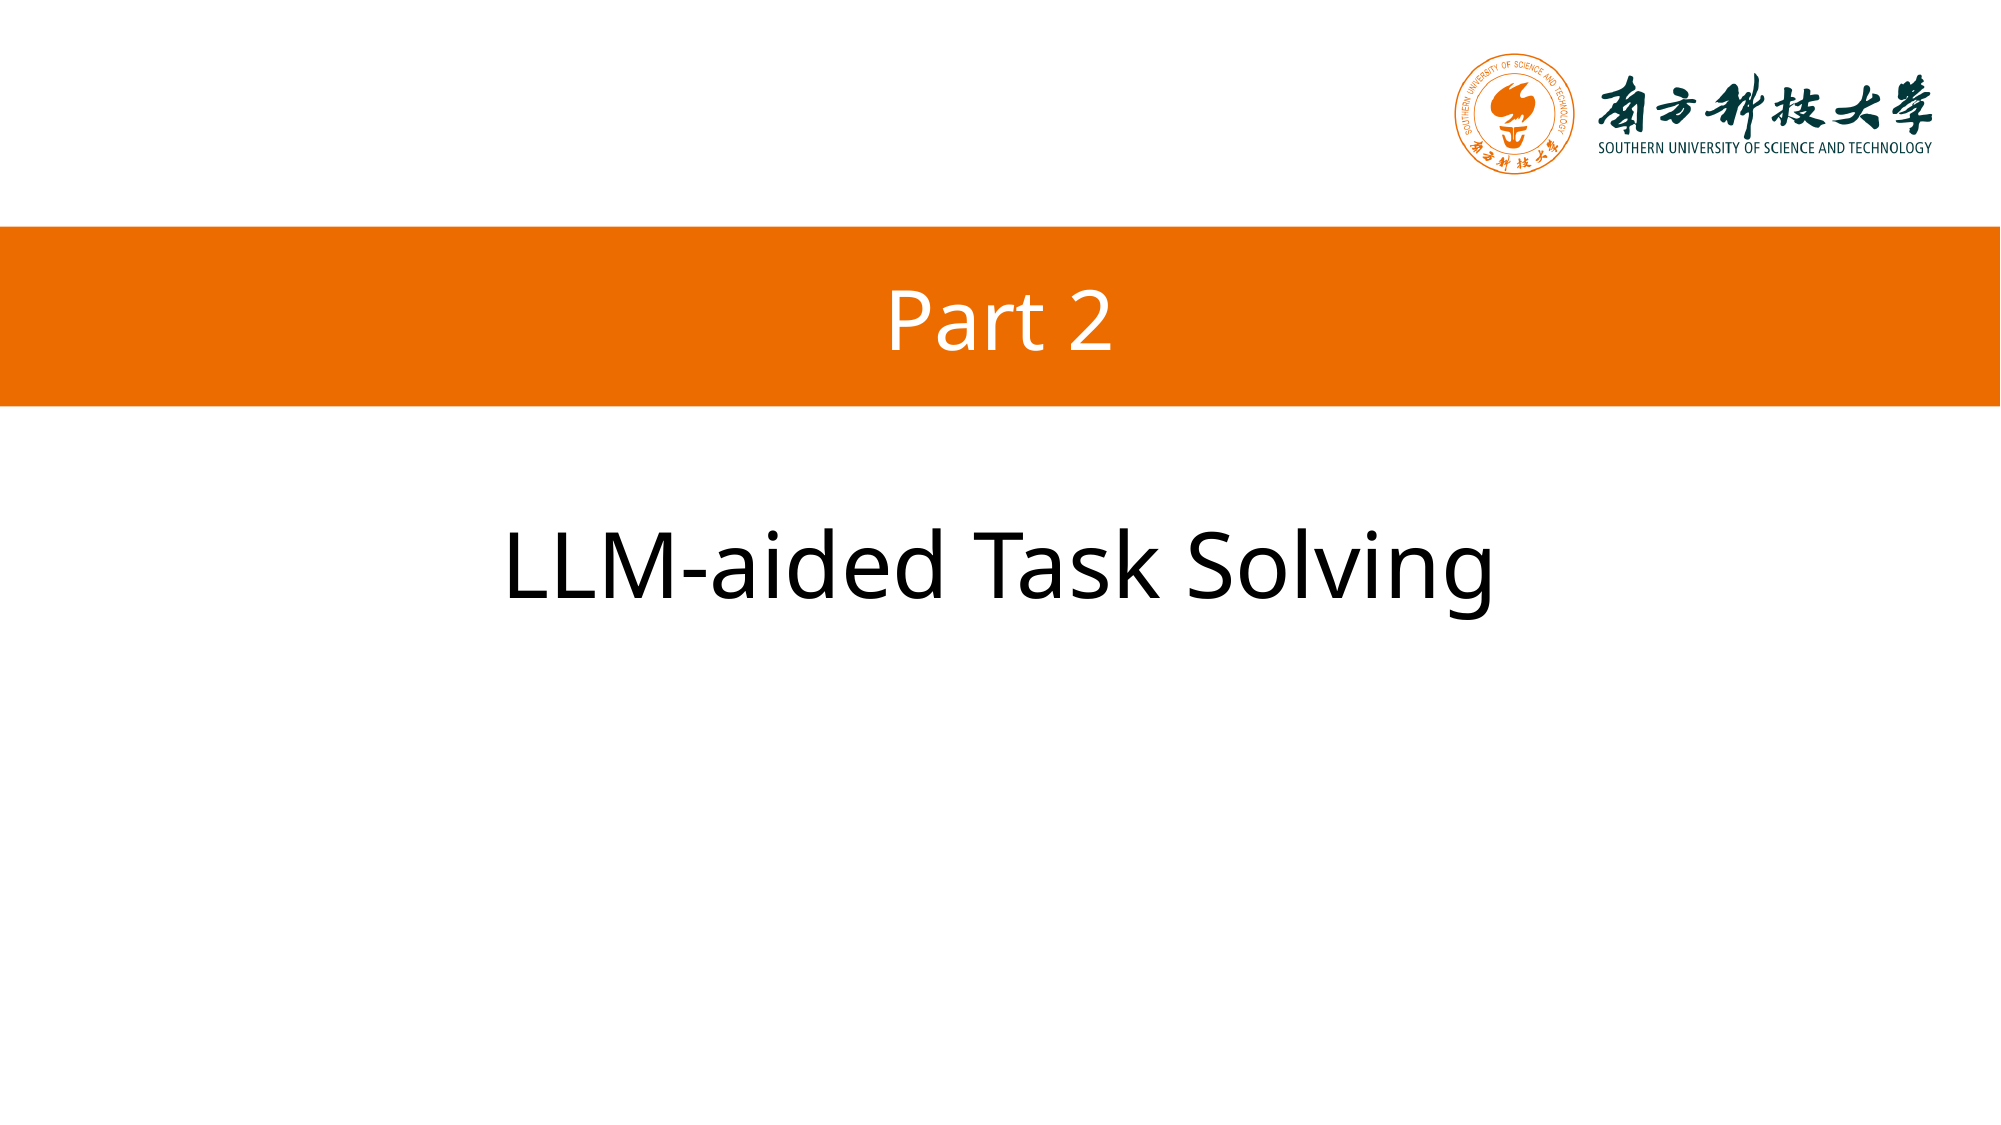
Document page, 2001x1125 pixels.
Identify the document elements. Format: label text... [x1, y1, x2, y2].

text_box Part 2 [0, 226, 2000, 407]
picture [1434, 48, 1949, 183]
text_box LLM-aided Task Solving [429, 499, 1571, 625]
